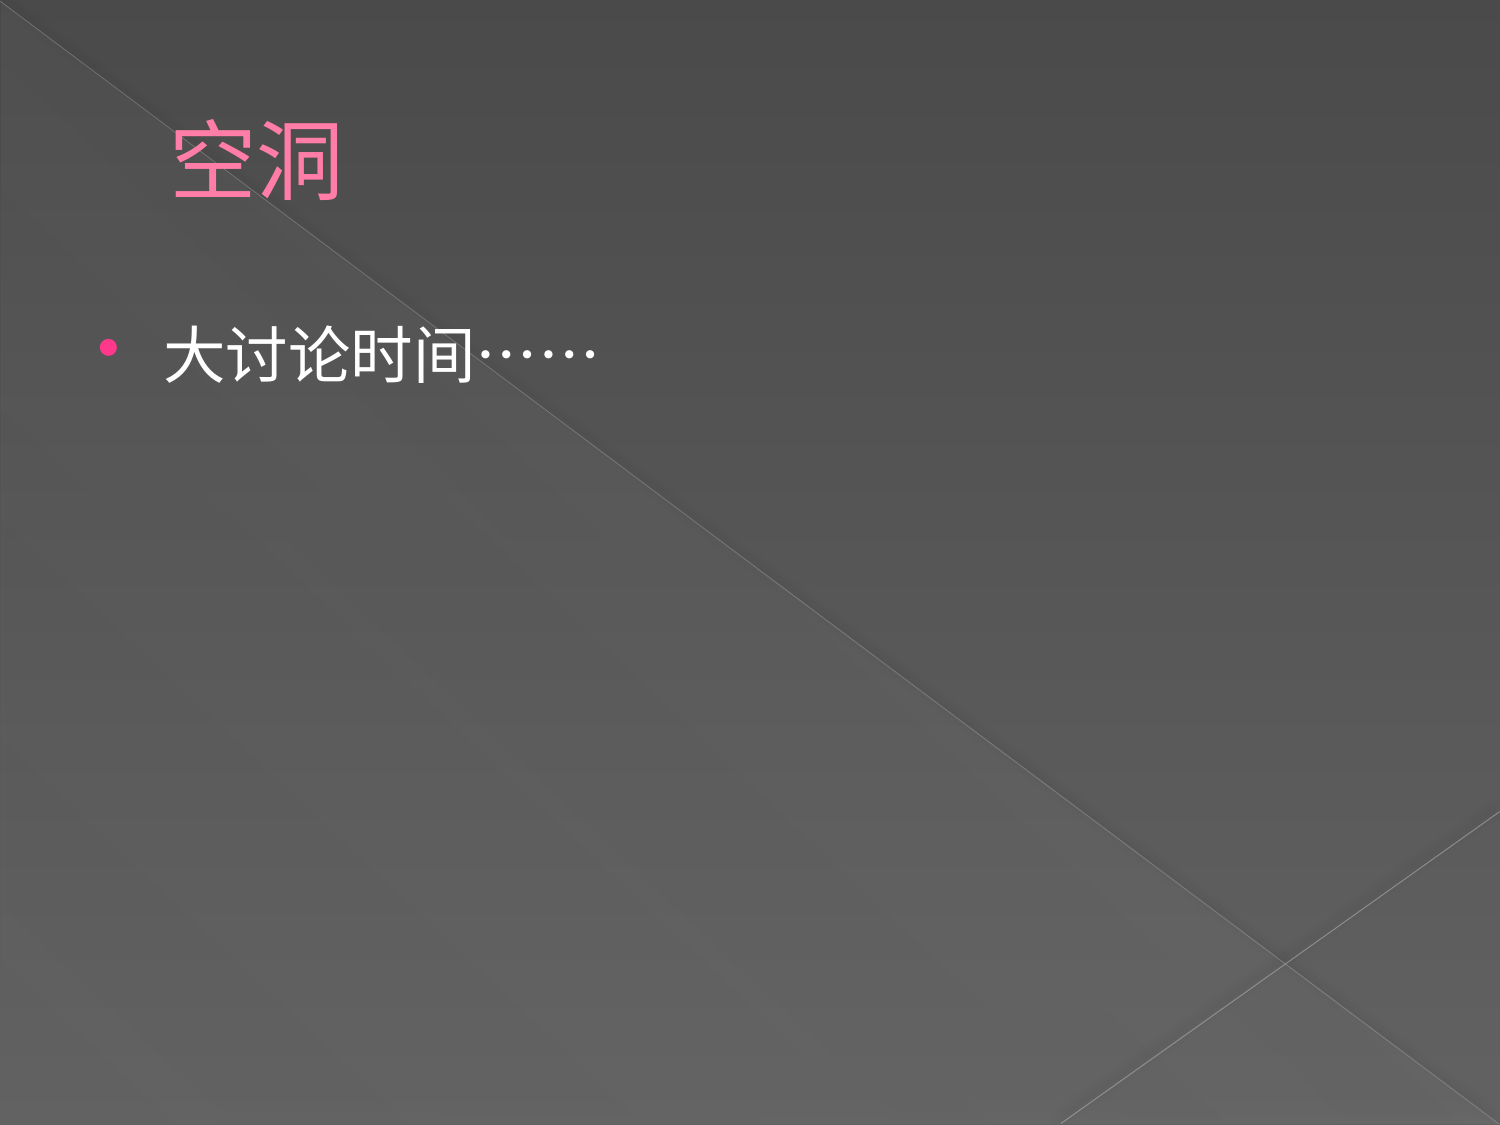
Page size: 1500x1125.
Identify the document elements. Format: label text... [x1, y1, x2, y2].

title 空洞 [75, 43, 1425, 274]
list 大讨论时间…… [75, 308, 1425, 1059]
